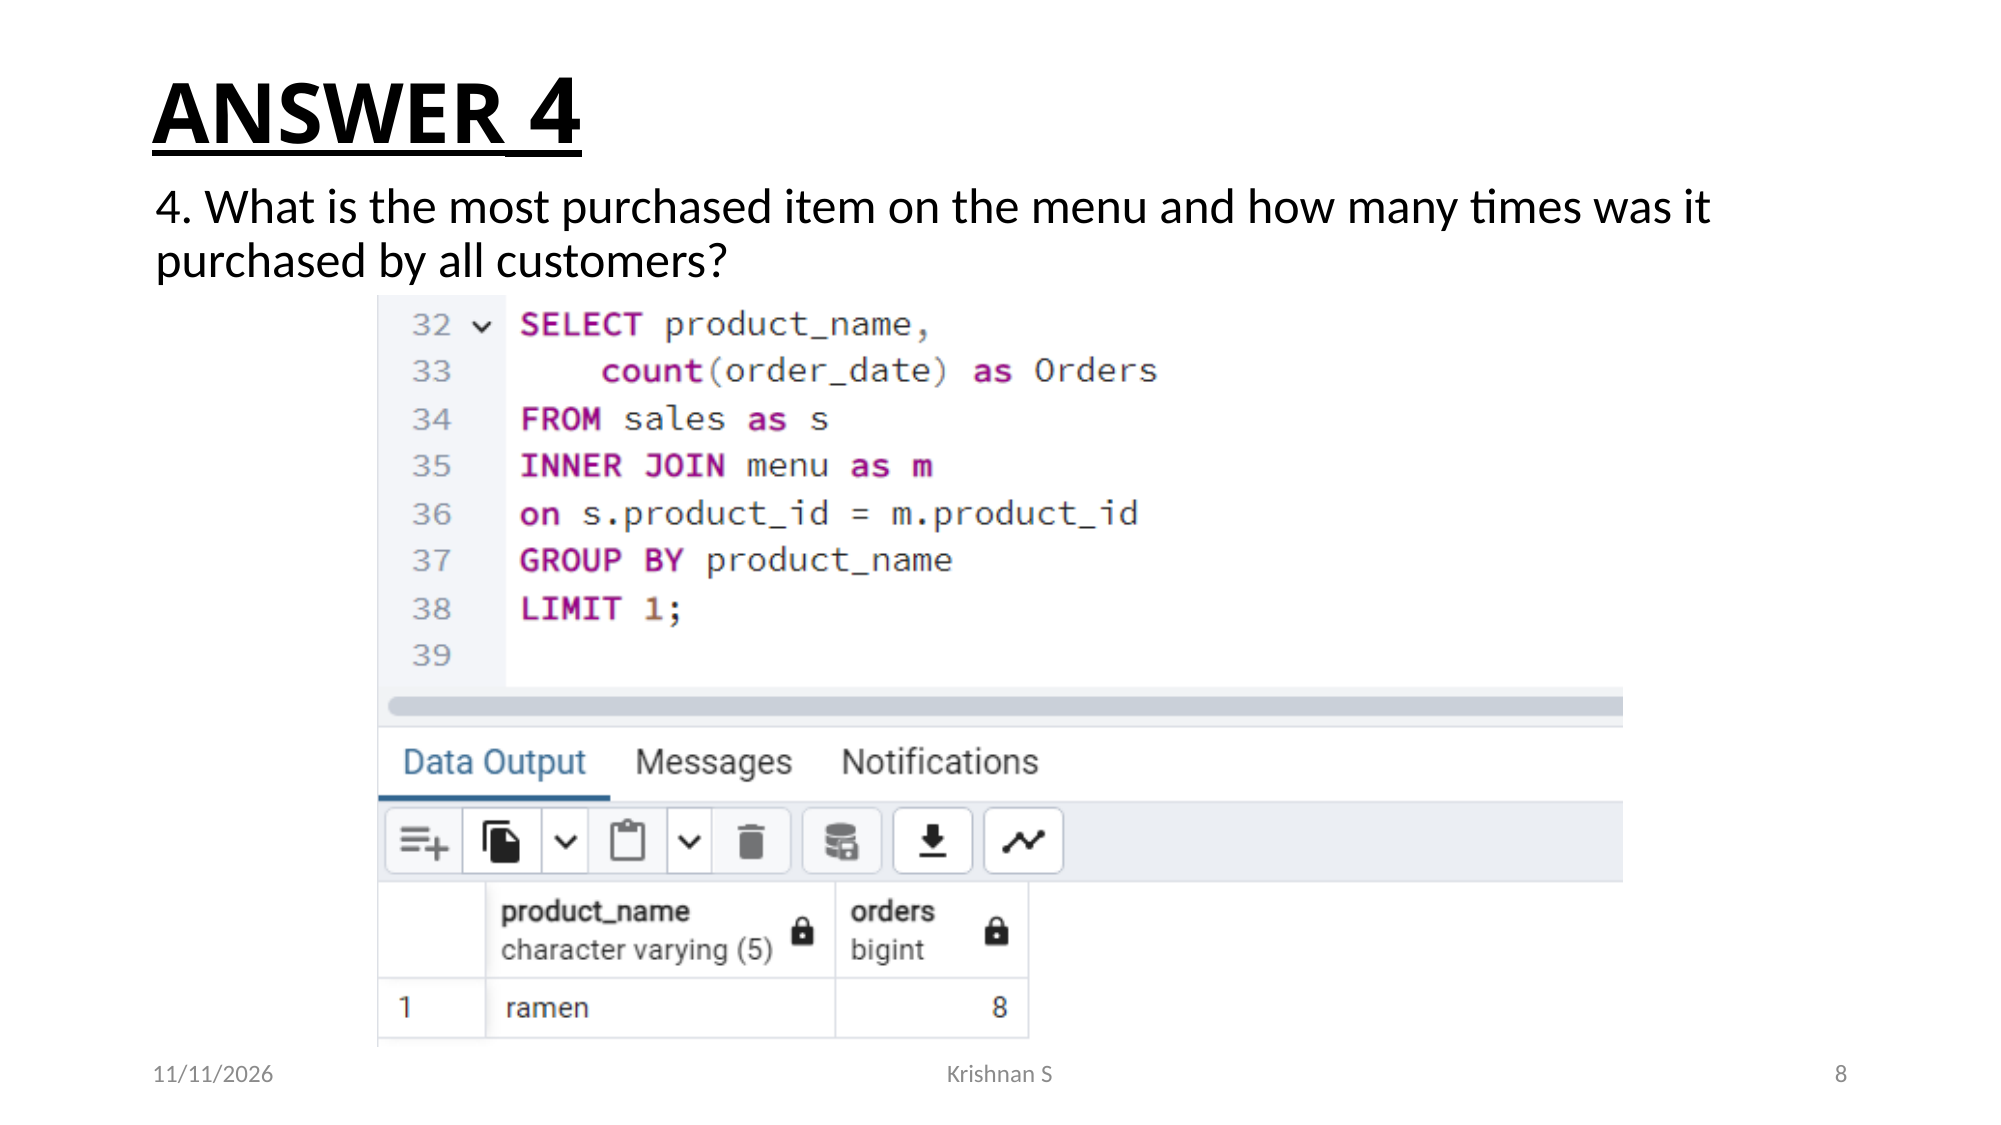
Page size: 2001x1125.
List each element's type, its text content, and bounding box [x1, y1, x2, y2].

picture [377, 295, 1623, 1047]
title ANSWER 4 [137, 59, 1863, 278]
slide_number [137, 1042, 588, 1103]
list 4. What is the most purchased item on the menu and how many times was it purchased by all customers? [140, 172, 1863, 887]
footer Krishnan S [662, 1047, 1338, 1103]
slide_number 8 [1412, 1042, 1863, 1103]
